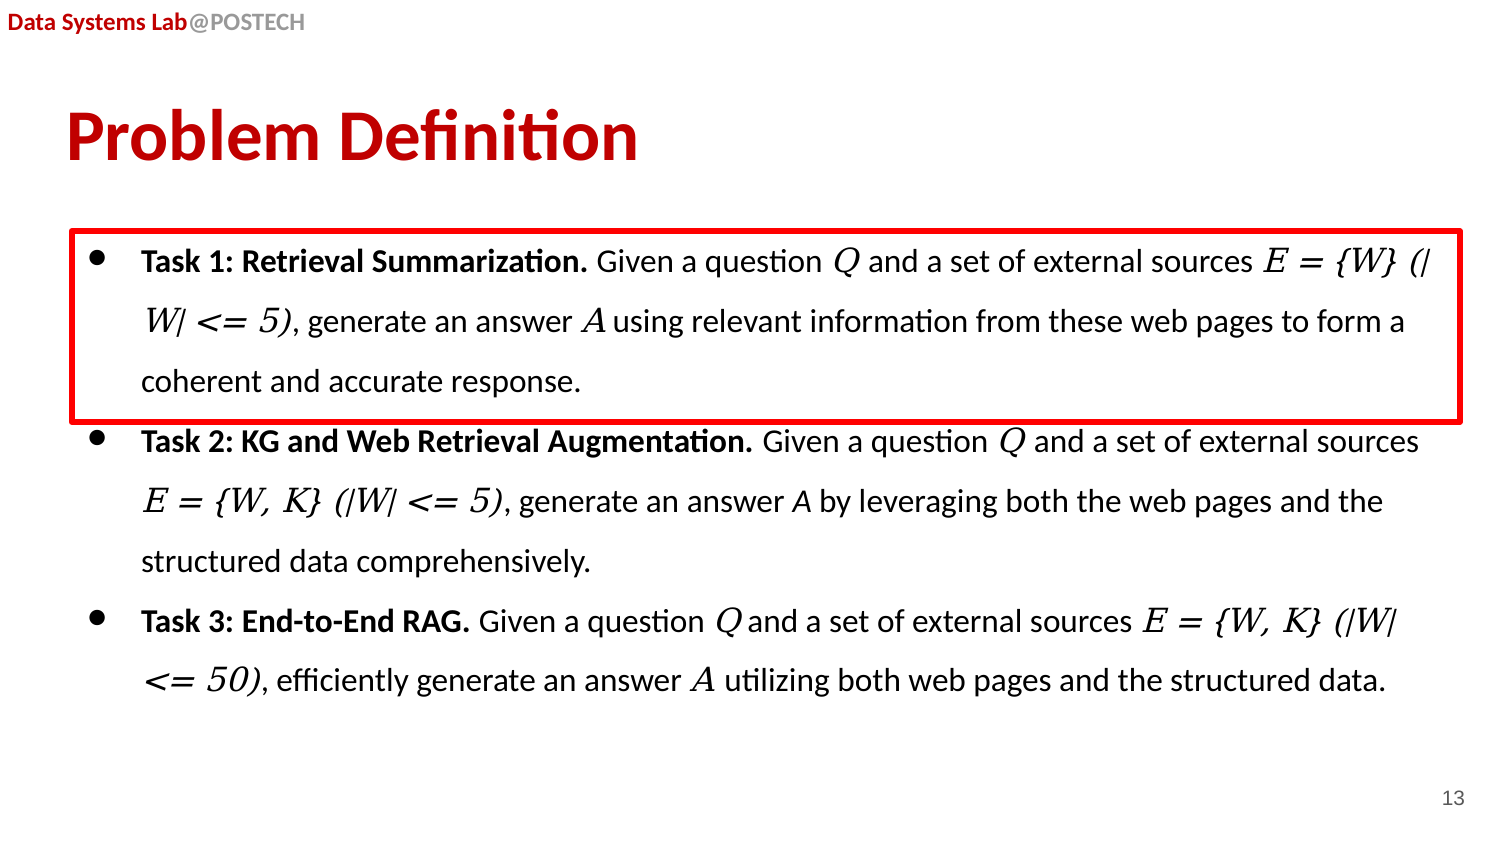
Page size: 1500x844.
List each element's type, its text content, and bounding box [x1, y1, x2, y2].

text_box [71, 231, 1460, 422]
title Problem Definition [51, 72, 1449, 167]
list Task 1: Retrieval Summarization. Given a question Q and a set of external sources E = {W} (|W| <= 5), generate an answer A using relevant information from these web pages to form a coherent and accurate response. Task 2: KG and Web Retrieval Augmentation. Given a question Q and a set of external sources E = {W, K} (|W| <= 5), generate an answer A by leveraging both the web pages and the structured data comprehensively. Task 3: End-to-End RAG. Given a question Q and a set of external sources E = {W, K} (|W| <= 50), efficiently generate an answer A utilizing both web pages and the structured data. [51, 204, 1449, 765]
slide_number 13 [1389, 764, 1480, 830]
